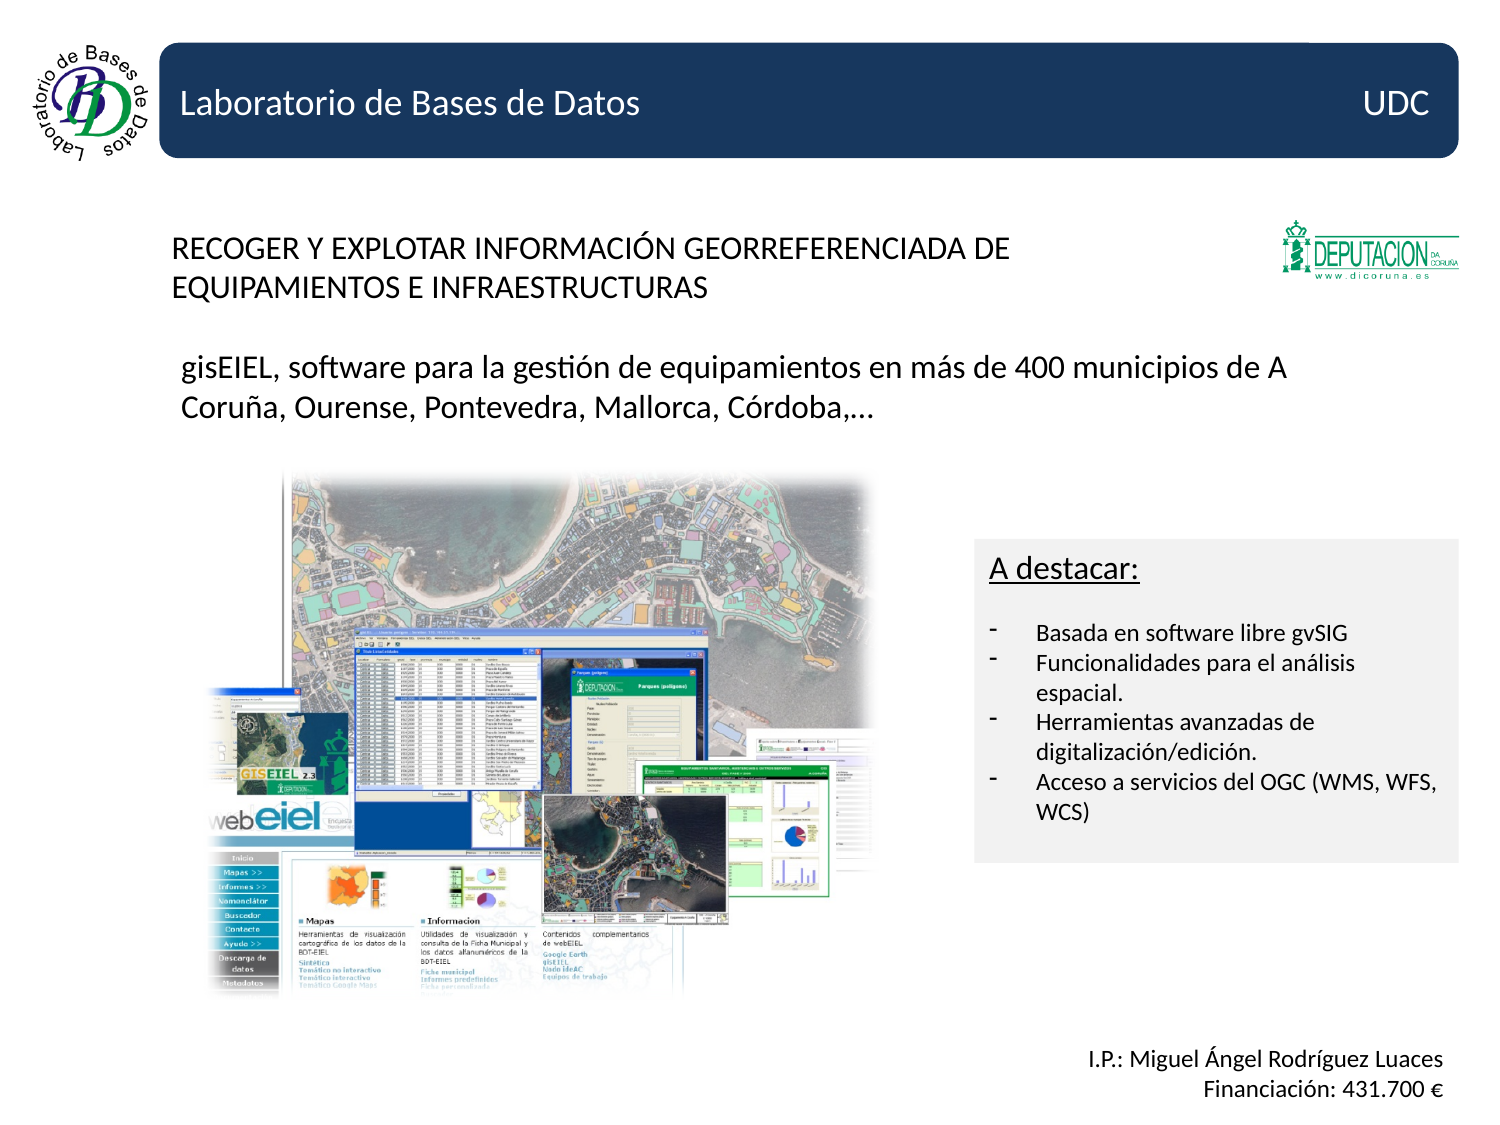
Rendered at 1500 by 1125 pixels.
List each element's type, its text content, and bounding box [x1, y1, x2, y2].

picture [32, 45, 148, 161]
picture [1281, 220, 1460, 280]
text_box A destacar: Basada en software libre gvSIG Funcionalidades para el análisis espacial. Herramientas avanzadas de digitalización/edición. Acceso a servicios del OGC (WMS, WFS, WCS) [974, 538, 1459, 863]
text_box I.P.: Miguel Ángel Rodríguez Luaces Financiación: 431.700 € [589, 1034, 1459, 1110]
text_box gisEIEL, software para la gestión de equipamientos en más de 400 municipios de A Coruña, Ourense, Pontevedra, Mallorca, Córdoba,… [166, 338, 1312, 433]
picture [202, 467, 881, 1001]
text_box RECOGER Y EXPLOTAR INFORMACIÓN GEORREFERENCIADA DE EQUIPAMIENTOS E INFRAESTRUCTURAS [156, 218, 1247, 313]
